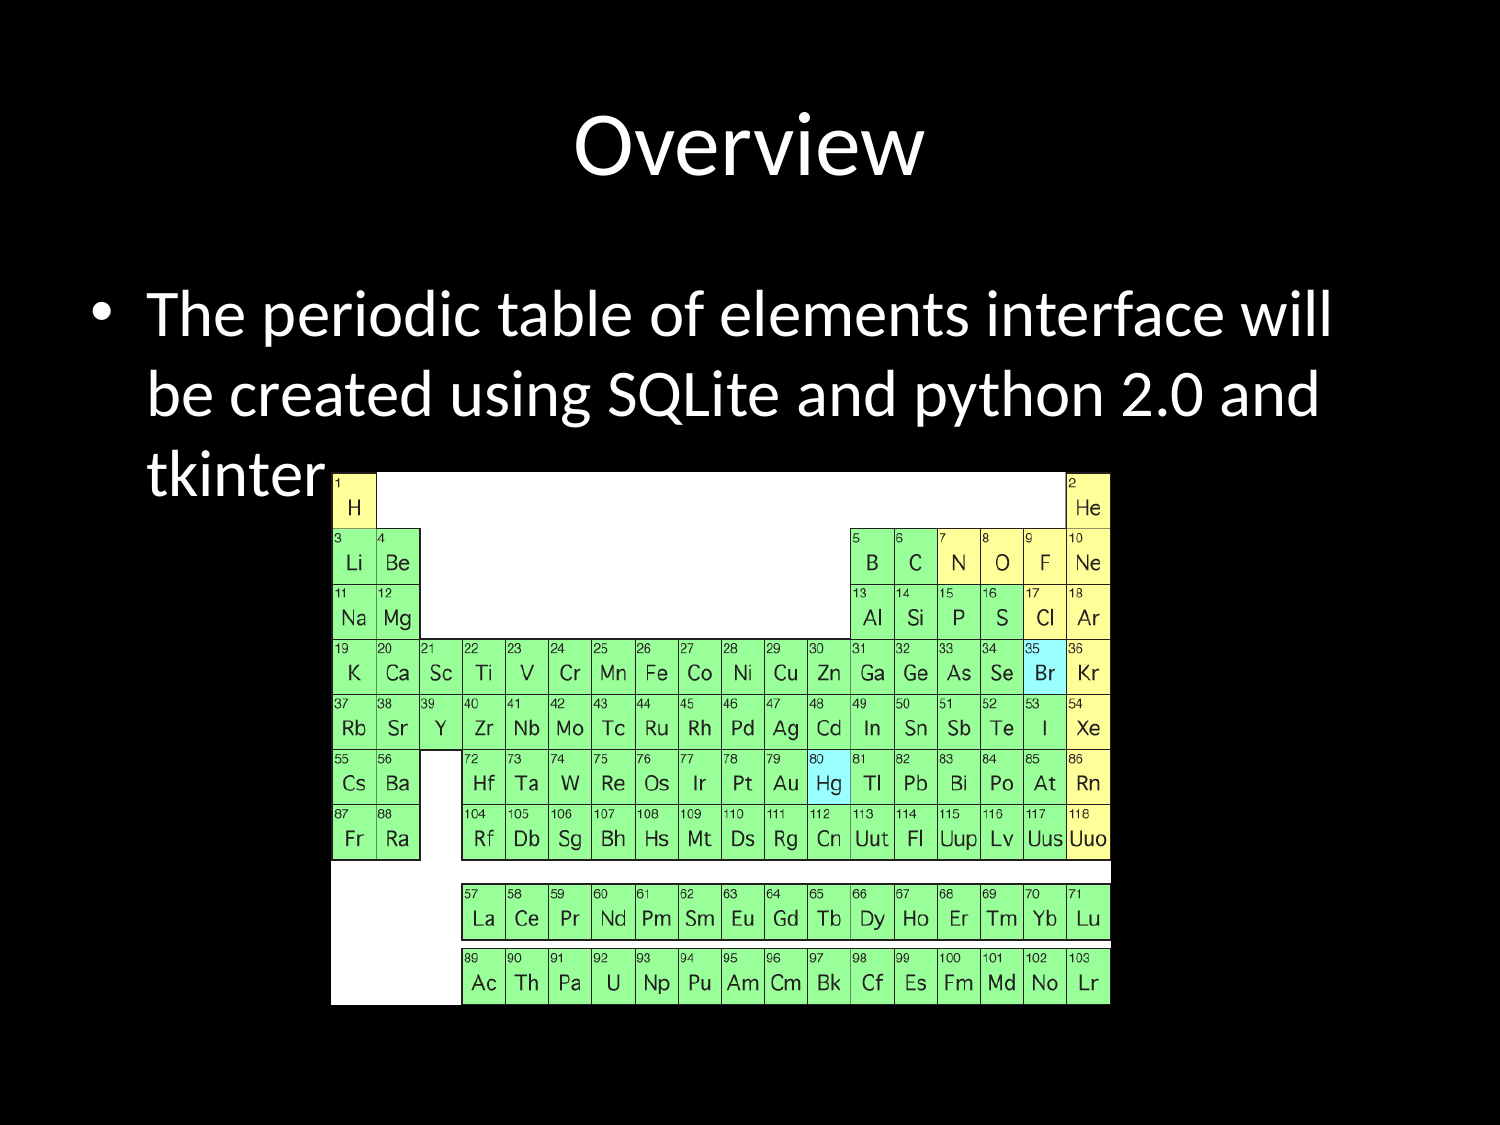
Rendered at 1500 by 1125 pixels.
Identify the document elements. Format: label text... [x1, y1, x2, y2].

title Overview [75, 45, 1425, 233]
list The periodic table of elements interface will be created using SQLite and python 2.0 and tkinter [75, 262, 1425, 1005]
picture [331, 472, 1111, 1006]
